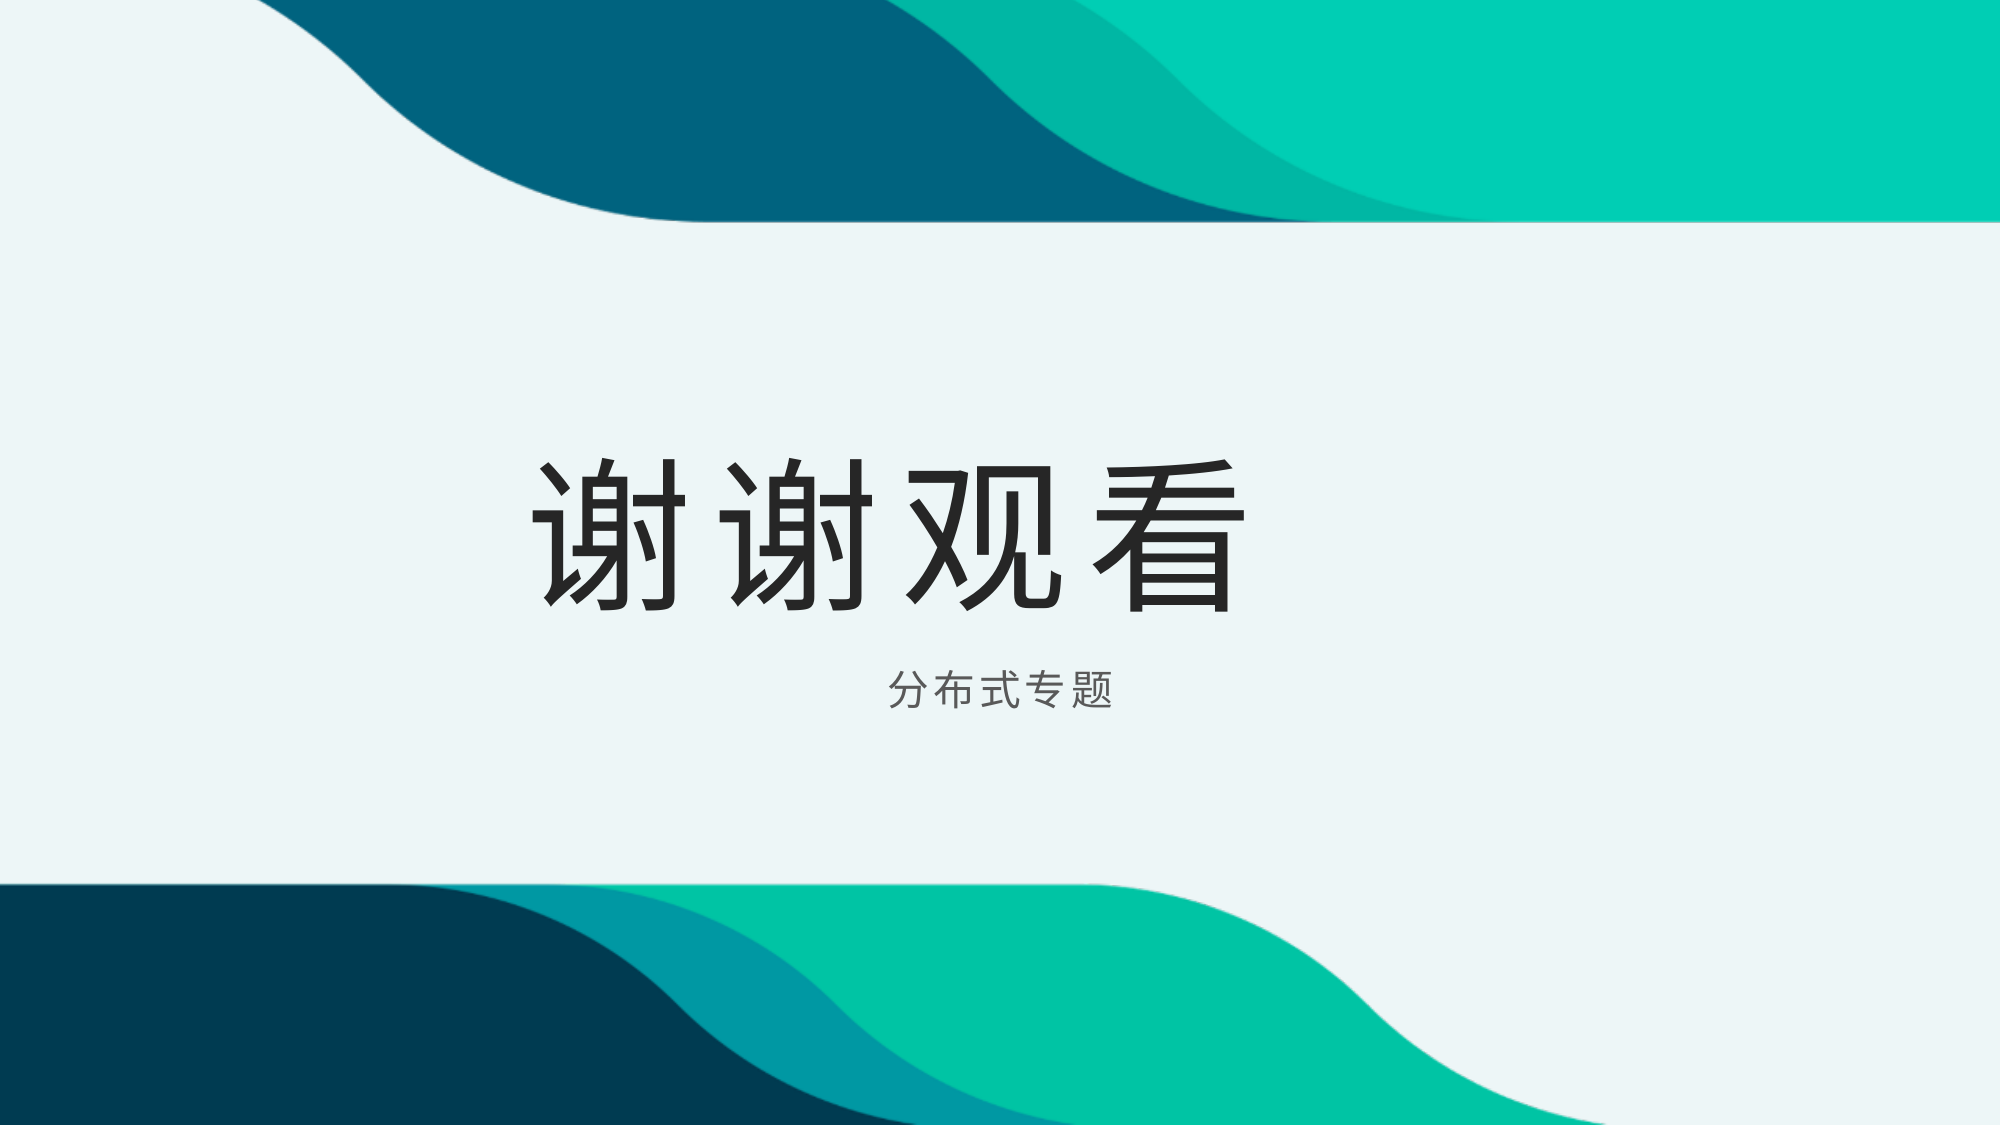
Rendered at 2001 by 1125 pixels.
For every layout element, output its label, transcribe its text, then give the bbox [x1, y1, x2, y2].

list 分布式专题 [525, 663, 1475, 723]
picture [0, 0, 2000, 1125]
title 谢谢观看 [525, 402, 1475, 632]
